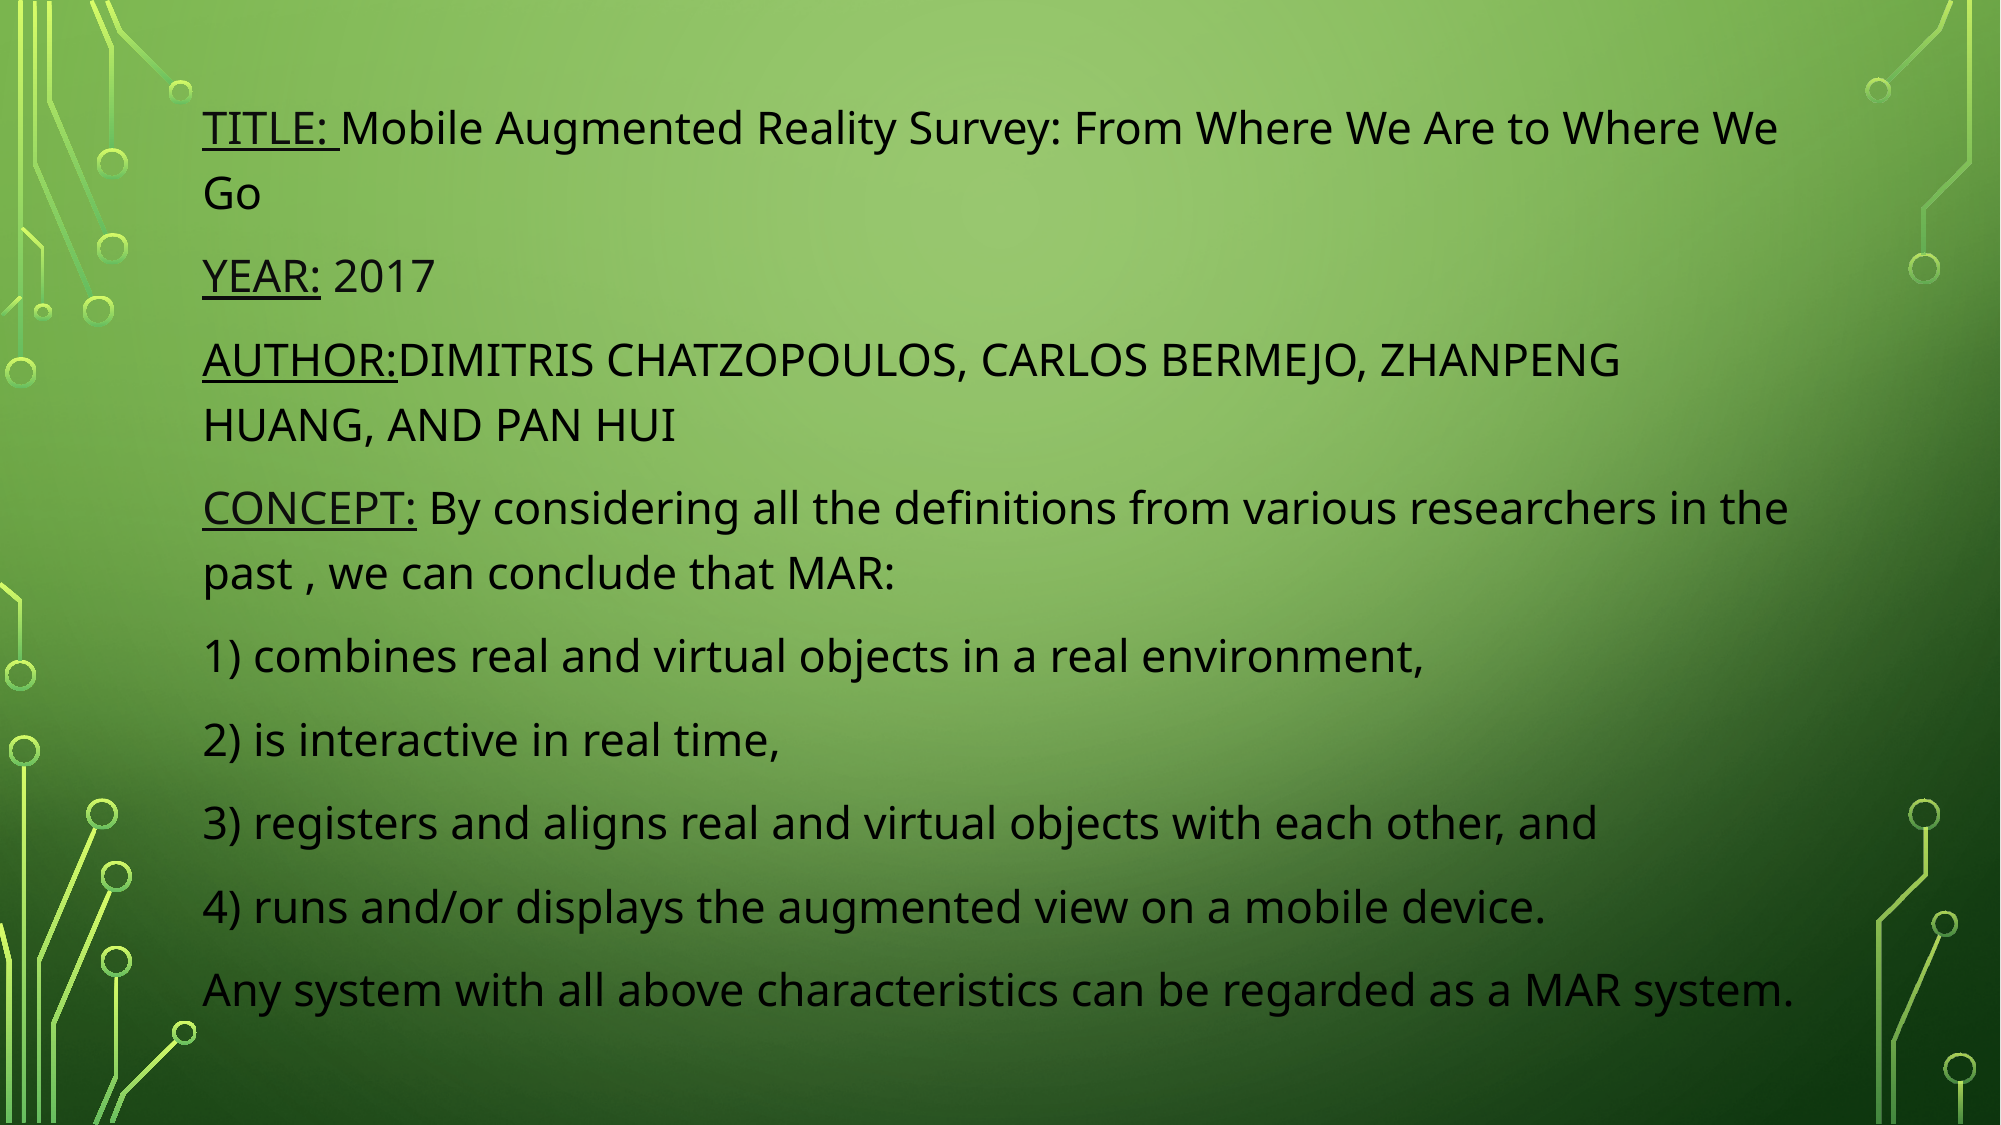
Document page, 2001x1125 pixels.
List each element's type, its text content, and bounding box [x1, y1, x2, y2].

list TITLE: Mobile Augmented Reality Survey: From Where We Are to Where We Go YEAR: 2017 AUTHOR:DIMITRIS CHATZOPOULOS, CARLOS BERMEJO, ZHANPENG HUANG, AND PAN HUI CONCEPT: By considering all the definitions from various researchers in the past , we can conclude that MAR: 1) combines real and virtual objects in a real environment, 2) is interactive in real time, 3) registers and aligns real and virtual objects with each other, and 4) runs and/or displays the augmented view on a mobile device. Any system with all above characteristics can be regarded as a MAR system. [187, 81, 1813, 1039]
